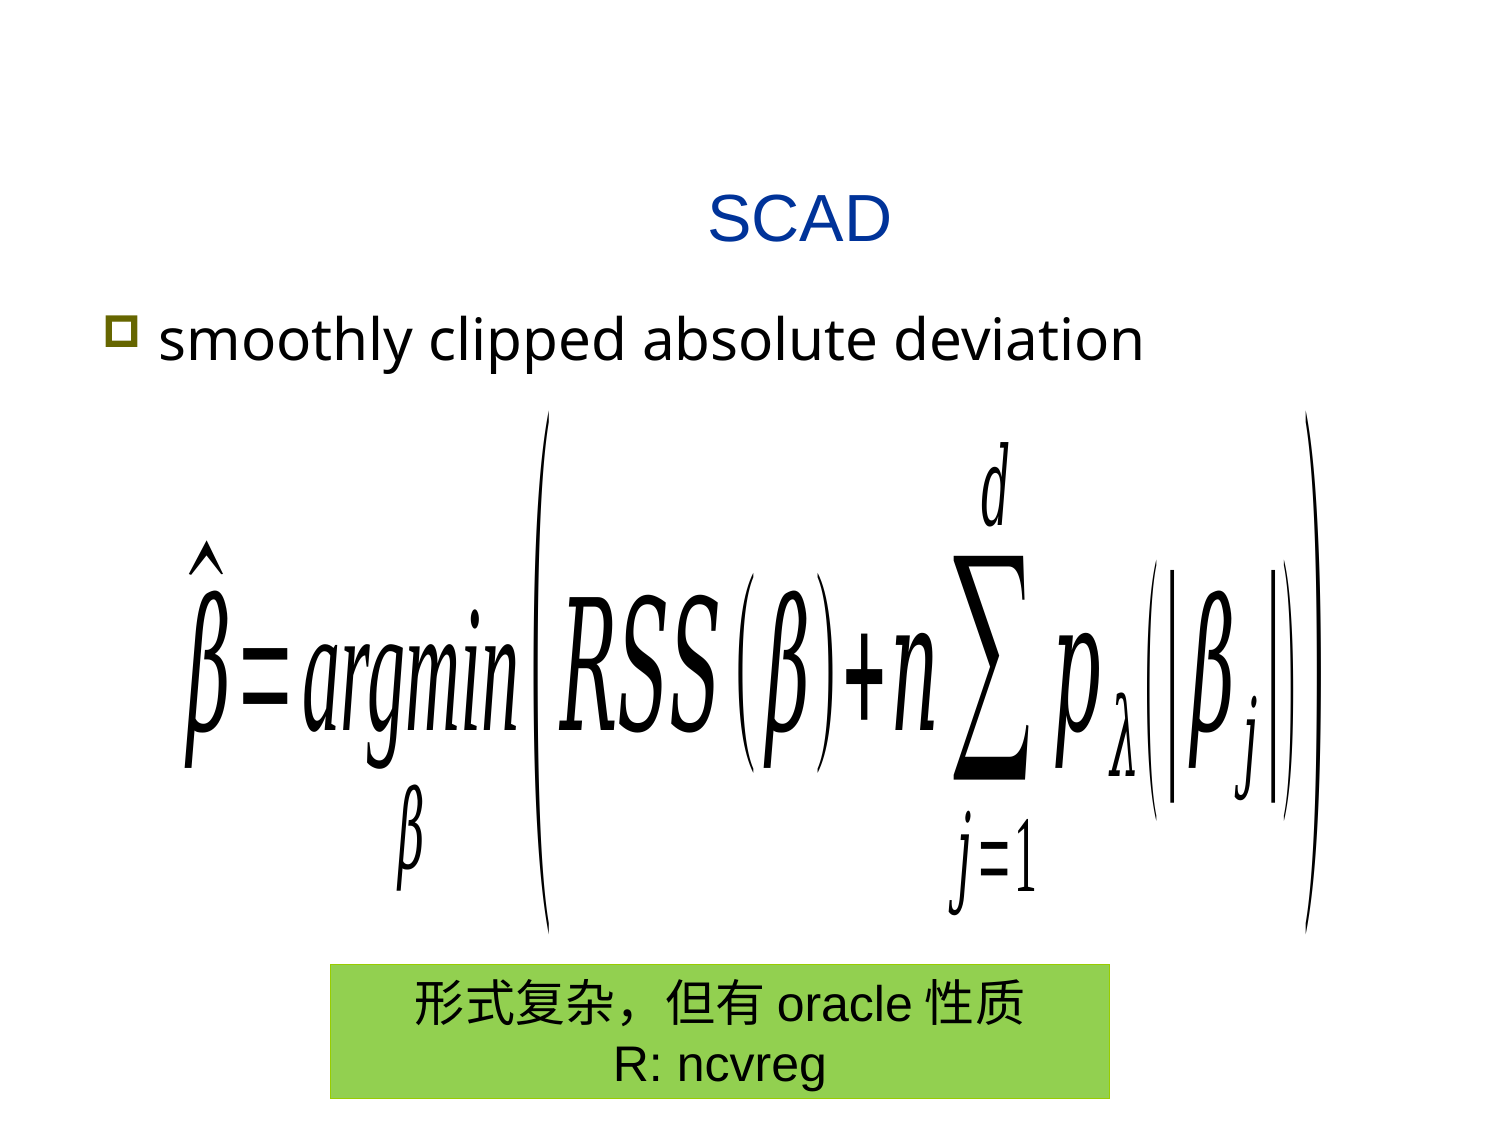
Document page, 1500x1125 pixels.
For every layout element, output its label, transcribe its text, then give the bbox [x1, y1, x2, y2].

text_box 形式复杂，但有oracle性质 R: ncvreg [330, 964, 1110, 1099]
title SCAD [124, 174, 1476, 263]
list smoothly clipped absolute deviation [87, 294, 1438, 1038]
